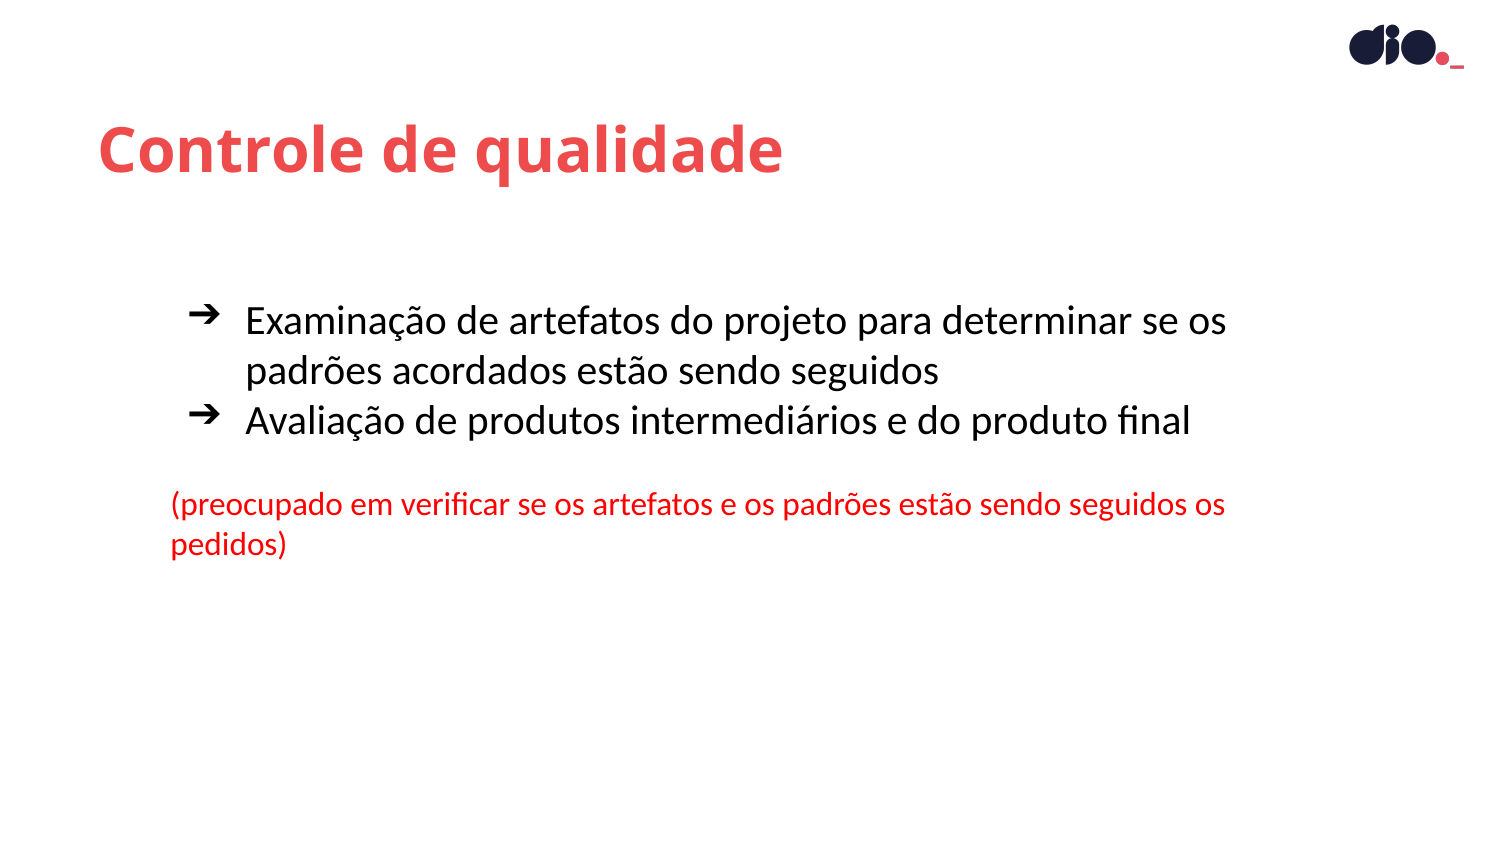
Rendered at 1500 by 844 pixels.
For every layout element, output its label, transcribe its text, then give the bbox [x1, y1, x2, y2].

text_box Examinação de artefatos do projeto para determinar se os padrões acordados estão sendo seguidos Avaliação de produtos intermediários e do produto final (preocupado em verificar se os artefatos e os padrões estão sendo seguidos os pedidos) [155, 277, 1289, 648]
text_box Controle de qualidade [82, 72, 1442, 212]
picture [1334, 15, 1474, 78]
